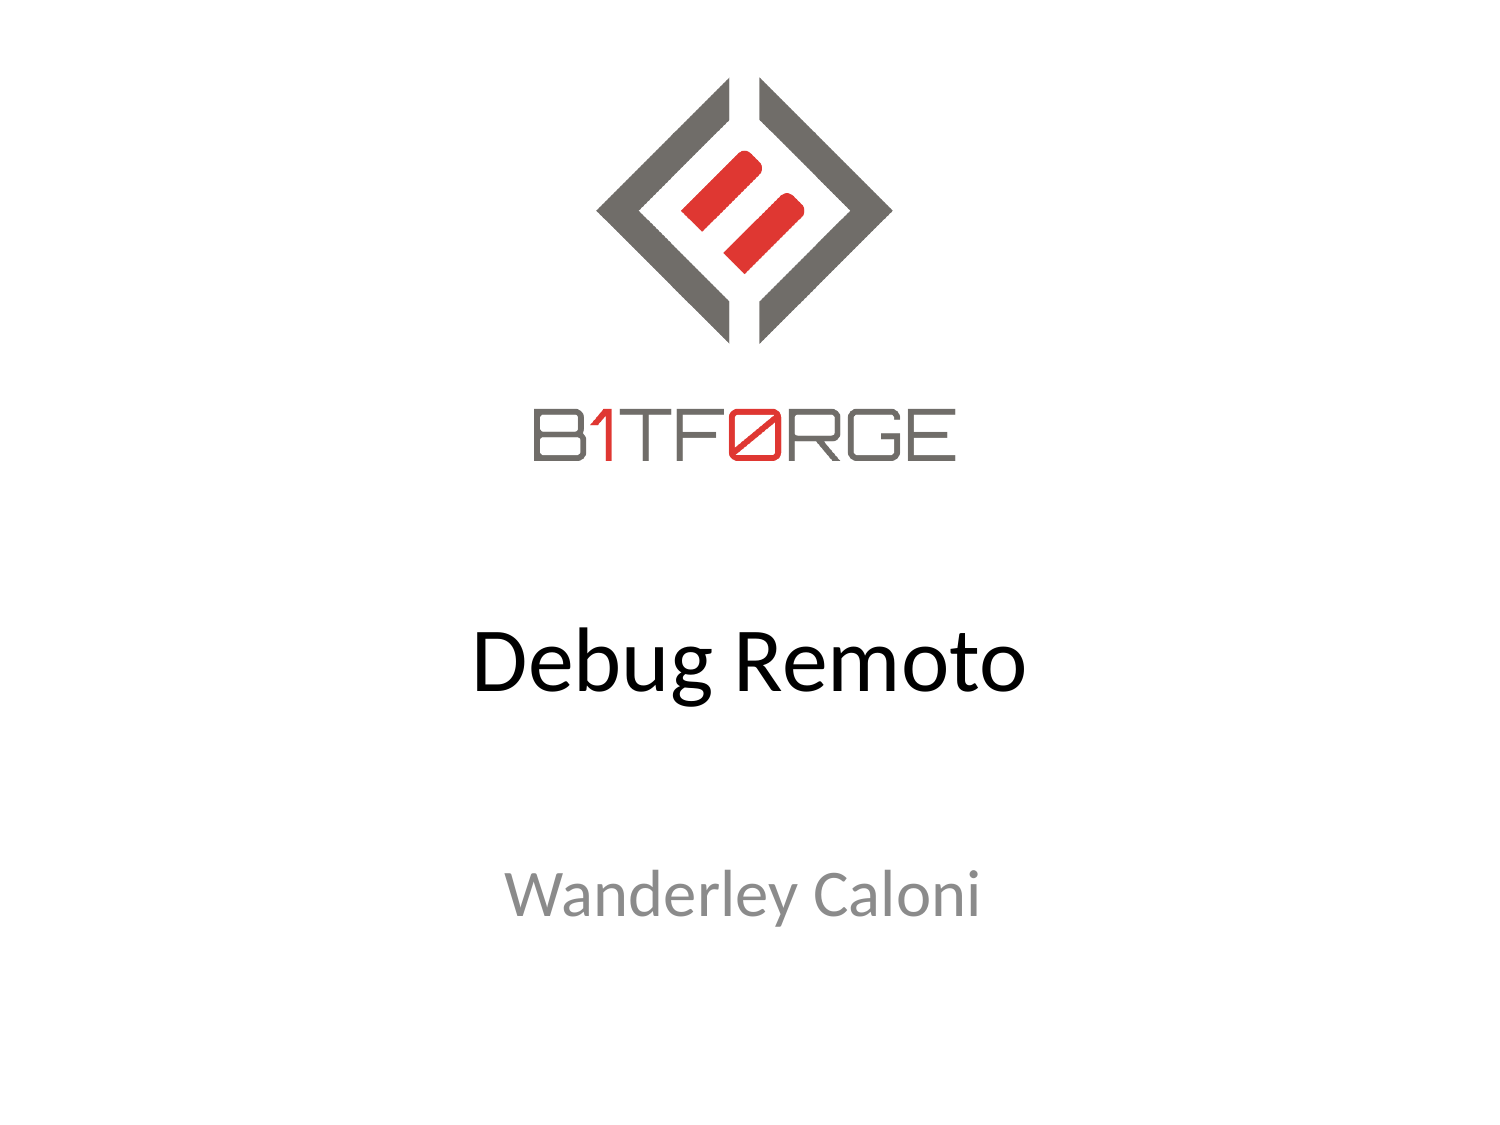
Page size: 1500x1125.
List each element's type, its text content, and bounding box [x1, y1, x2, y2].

title Debug Remoto [112, 533, 1388, 776]
subtitle Wanderley Caloni [218, 842, 1269, 953]
picture [383, 0, 1105, 564]
